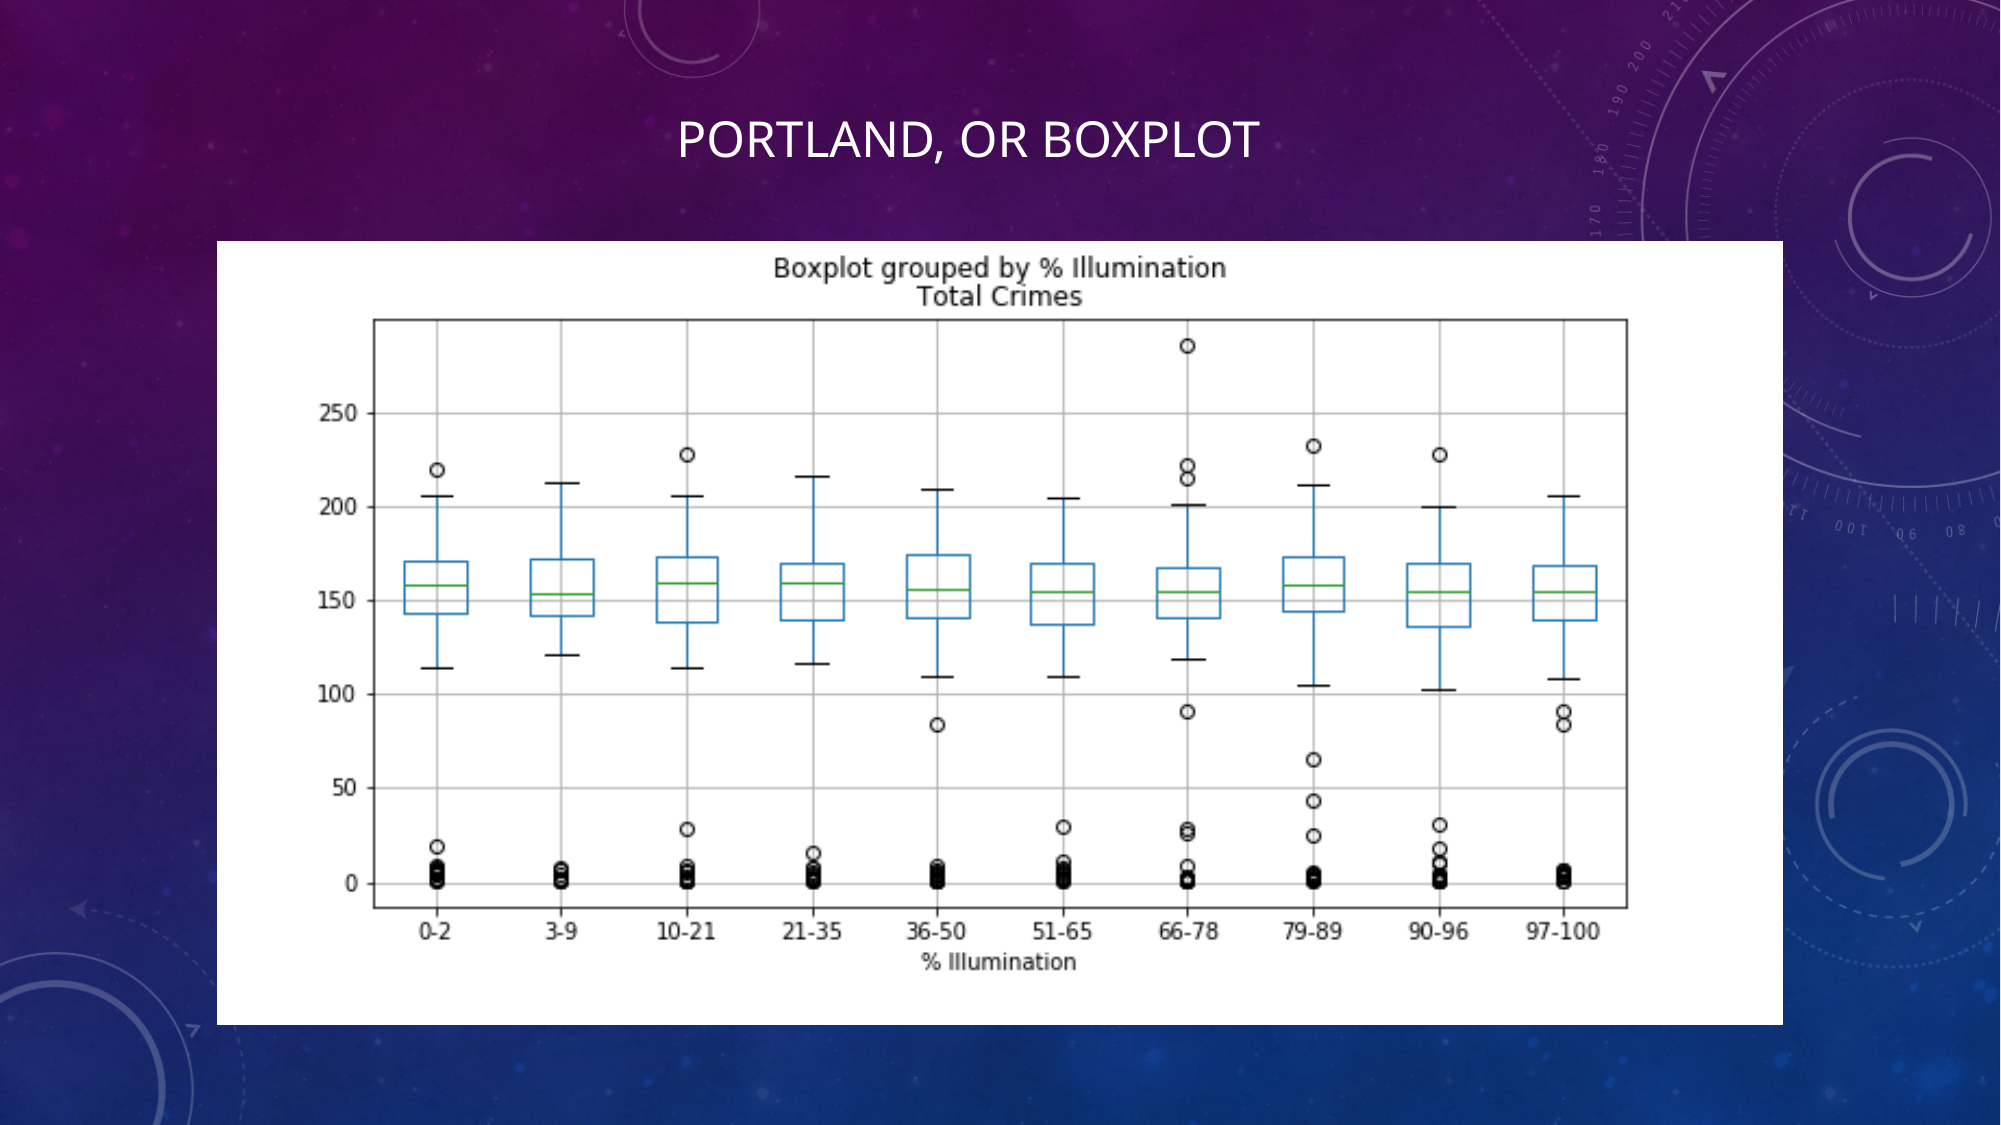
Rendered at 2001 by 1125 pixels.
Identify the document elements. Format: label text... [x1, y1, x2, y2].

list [216, 241, 1784, 1026]
title Portland, OR Boxplot [236, 99, 1700, 175]
picture [0, 0, 2001, 1125]
